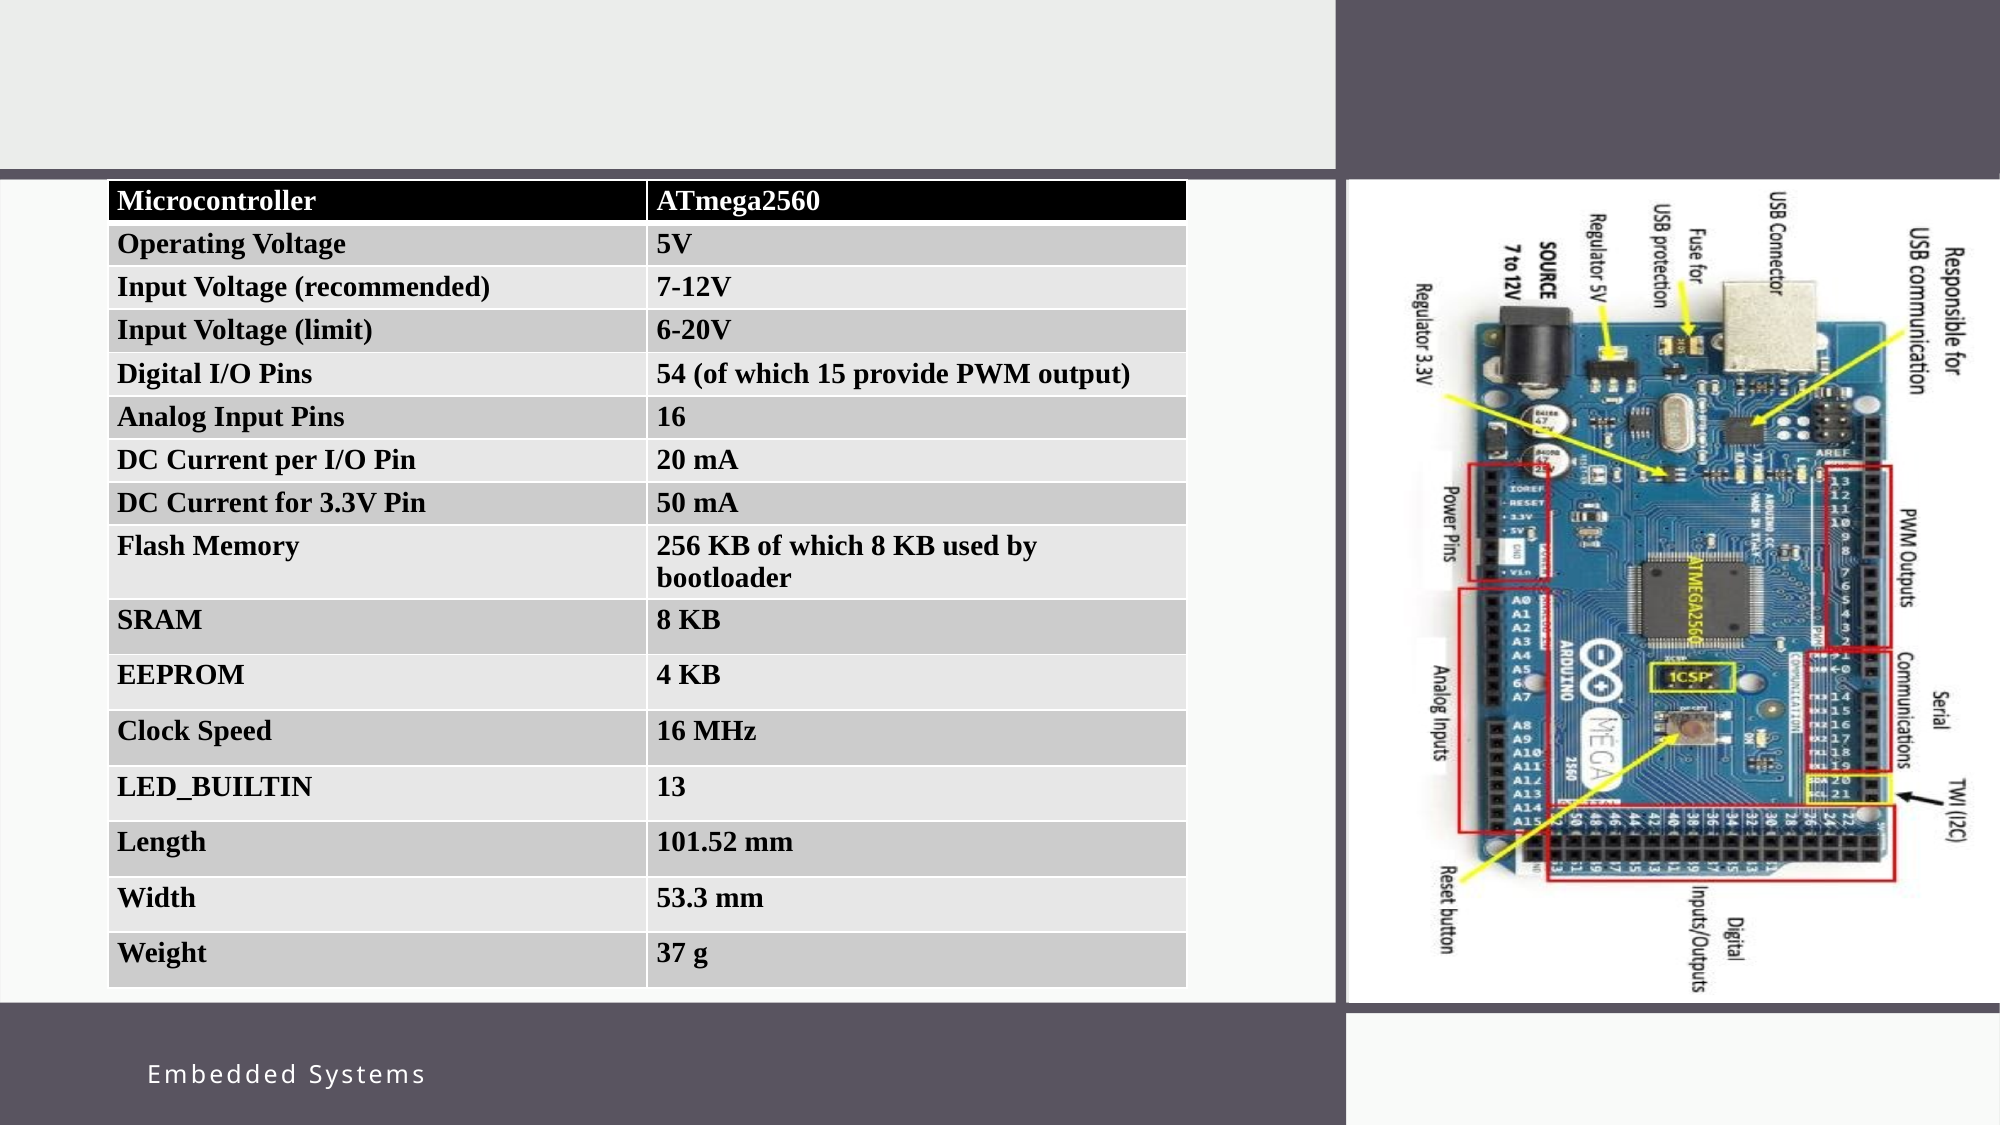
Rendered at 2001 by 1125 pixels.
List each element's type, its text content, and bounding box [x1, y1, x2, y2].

table_cell 8 KB [648, 600, 1186, 654]
table_cell 7-12V [648, 267, 1186, 308]
table_cell DC Current for 3.3V Pin [109, 483, 646, 524]
table_cell 16 [648, 397, 1186, 438]
table_cell 13 [648, 767, 1186, 820]
table_cell Clock Speed [109, 711, 646, 765]
table_cell LED_BUILTIN [109, 767, 646, 820]
table_cell Operating Voltage [109, 226, 646, 265]
table_cell 20 mA [648, 440, 1186, 481]
table_cell 4 KB [648, 655, 1186, 709]
table_cell Input Voltage (recommended) [109, 267, 646, 308]
table_cell Weight [109, 933, 646, 987]
table_cell 5V [648, 226, 1186, 265]
table_cell 101.52 mm [648, 822, 1186, 876]
table_header Microcontroller [109, 181, 646, 220]
table_cell 256 KB of which 8 KB used by bootloader [648, 526, 1186, 598]
table_cell 6-20V [648, 310, 1186, 352]
table_cell SRAM [109, 600, 646, 654]
table_cell DC Current per I/O Pin [109, 440, 646, 481]
table_cell Digital I/O Pins [109, 353, 646, 395]
table_cell Input Voltage (limit) [109, 310, 646, 352]
picture [1262, 180, 2000, 1003]
footer Embedded Systems [129, 1035, 1216, 1110]
table_cell 54 (of which 15 provide PWM output) [648, 353, 1186, 395]
table_cell Length [109, 822, 646, 876]
table_cell Width [109, 878, 646, 931]
table_cell 37 g [648, 933, 1186, 987]
table_cell 53.3 mm [648, 878, 1186, 931]
table_cell Flash Memory [109, 526, 646, 598]
table_cell EEPROM [109, 655, 646, 709]
table_cell 50 mA [648, 483, 1186, 524]
table_cell 16 MHz [648, 711, 1186, 765]
table_cell Analog Input Pins [109, 397, 646, 438]
table_header ATmega2560 [648, 181, 1186, 220]
